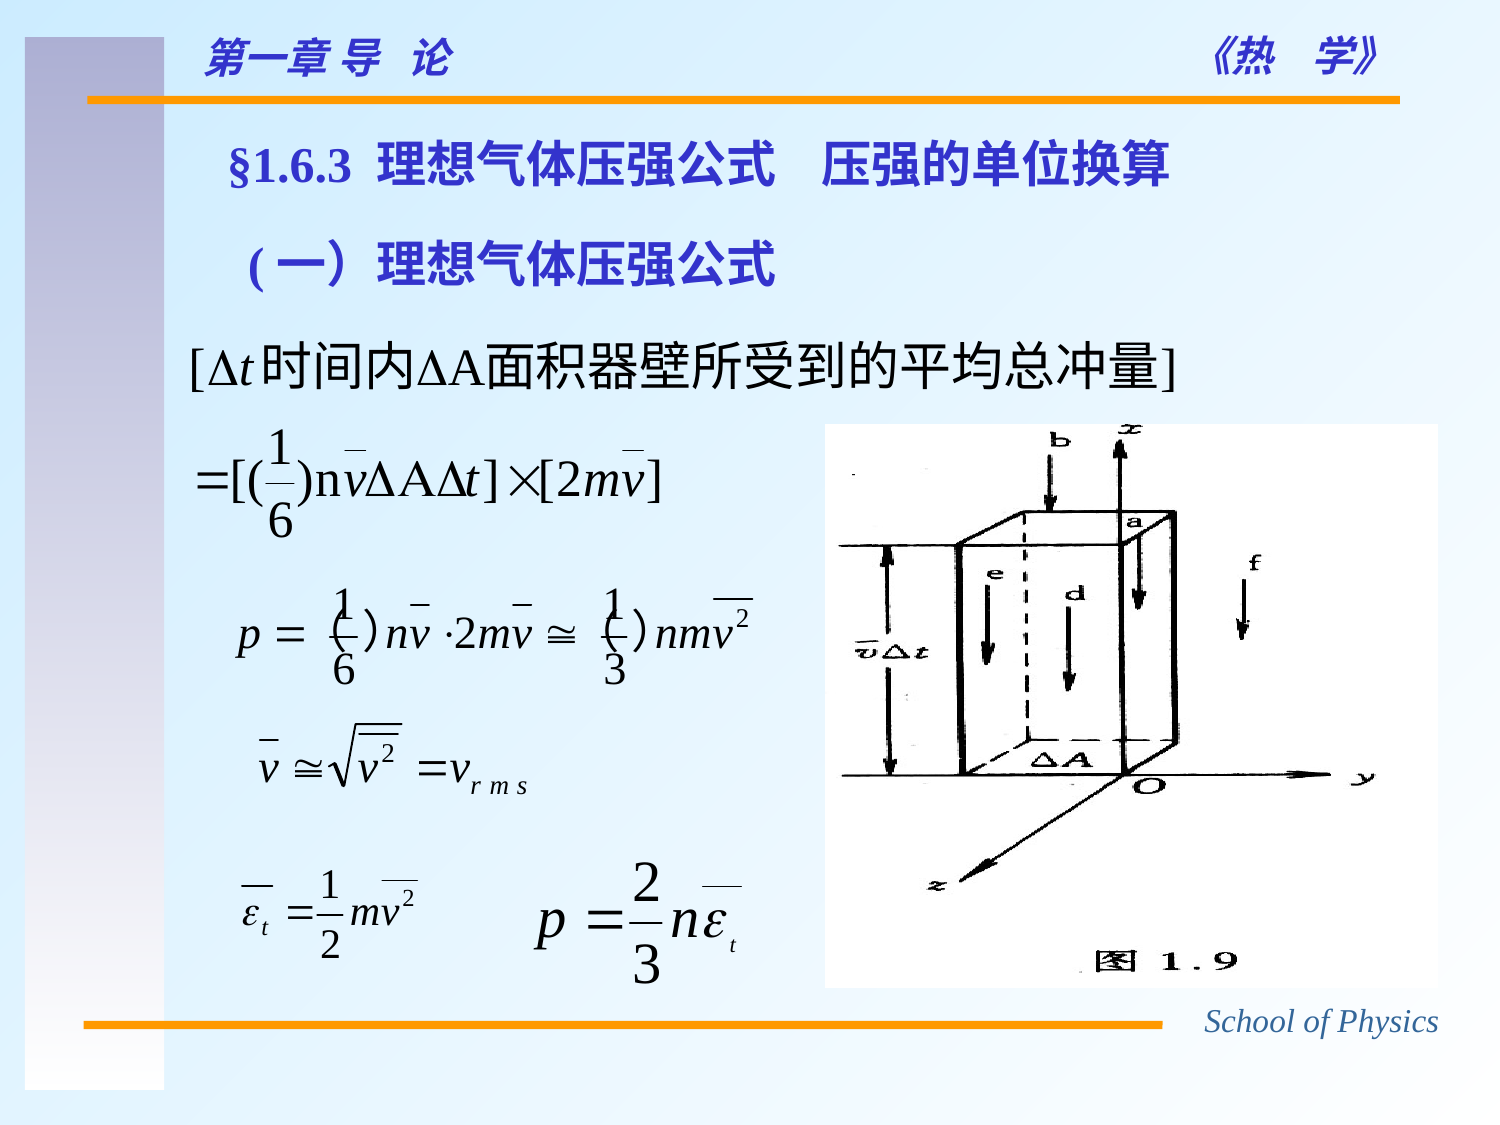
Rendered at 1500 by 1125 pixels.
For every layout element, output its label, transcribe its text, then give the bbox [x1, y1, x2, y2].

text_box (一）理想气体压强公式 [233, 224, 792, 300]
text_box §1.6.3 理想气体压强公式 压强的单位换算 [212, 124, 1187, 200]
picture [824, 424, 1438, 988]
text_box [224, 574, 763, 695]
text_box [187, 337, 1180, 545]
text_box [524, 849, 750, 994]
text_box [234, 858, 425, 968]
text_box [252, 713, 538, 810]
